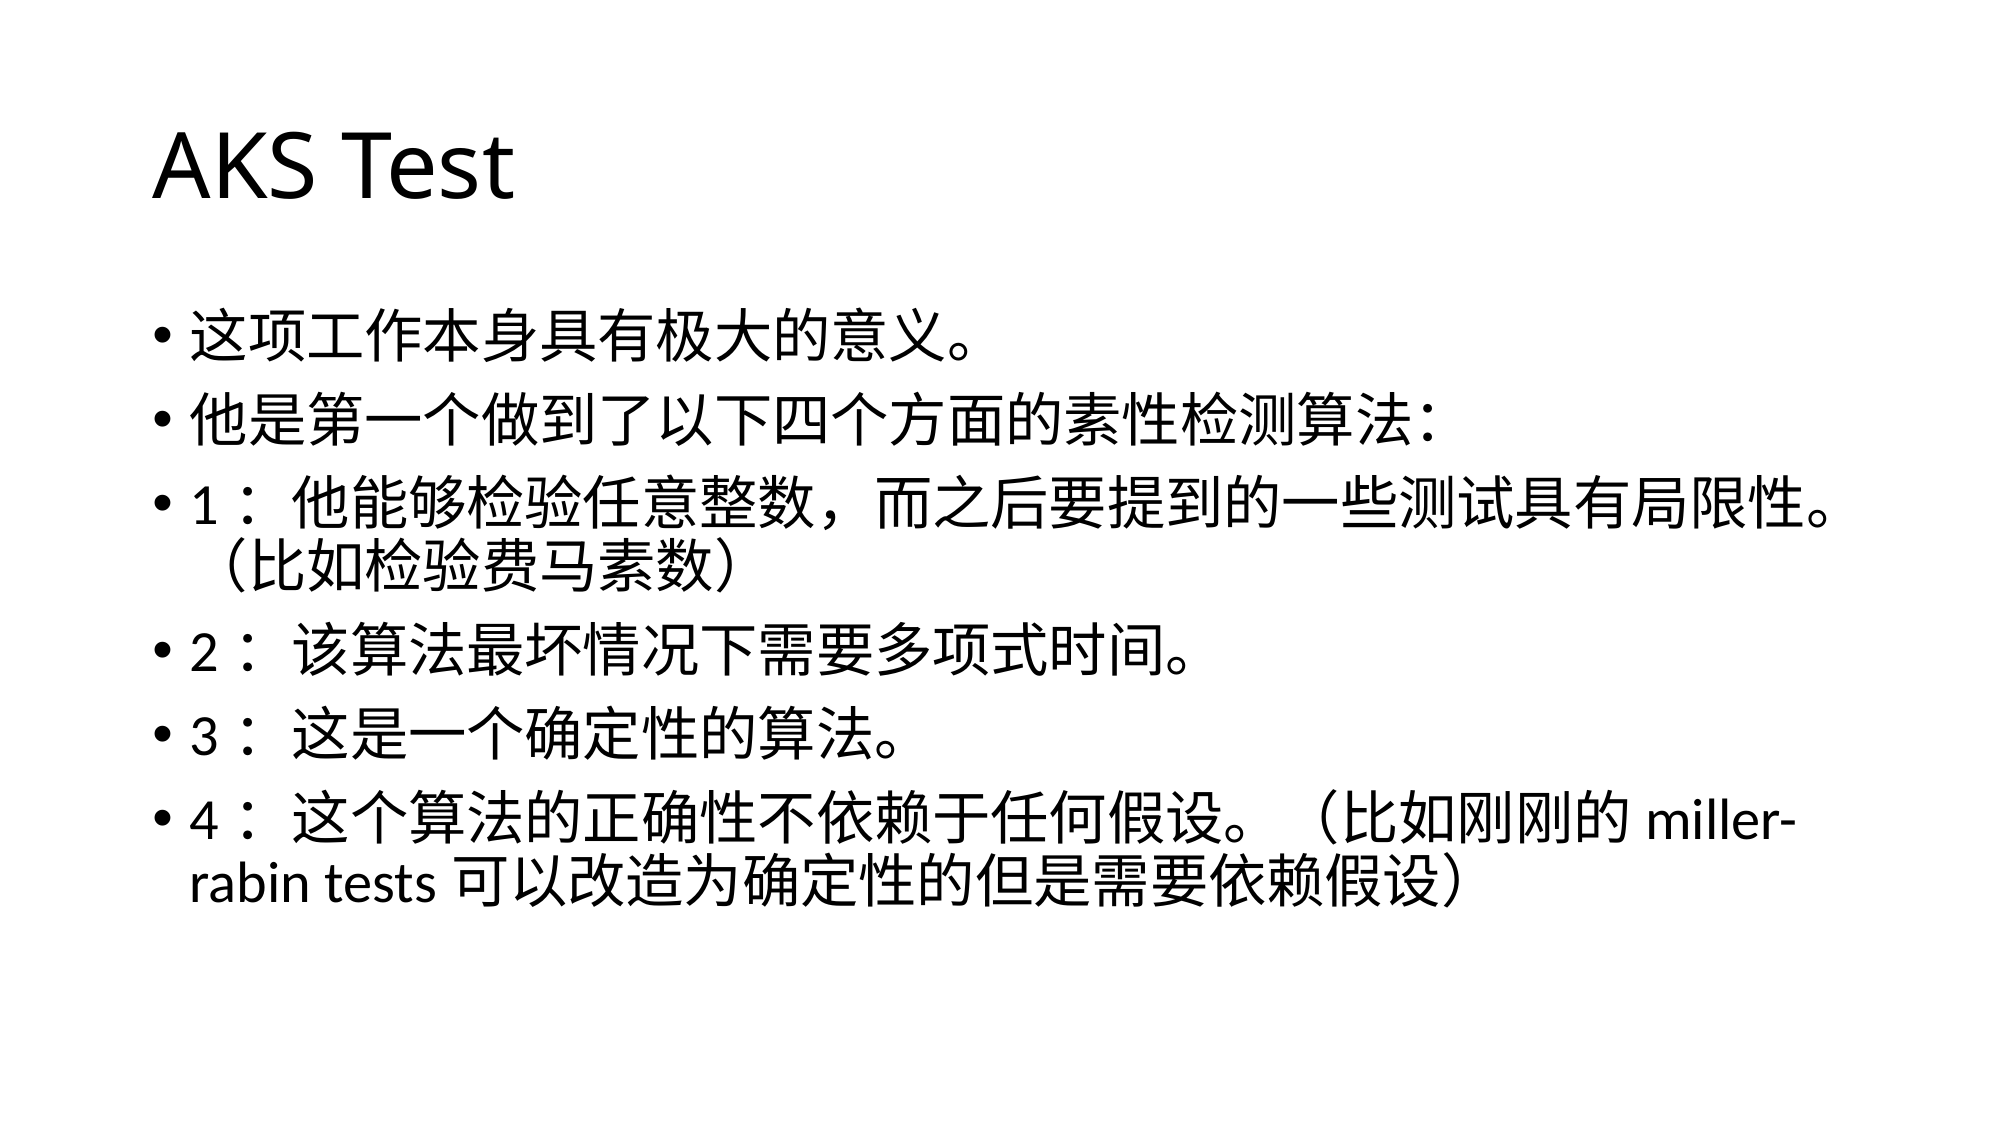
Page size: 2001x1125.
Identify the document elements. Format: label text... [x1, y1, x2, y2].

title AKS Test [137, 59, 1863, 278]
list 这项工作本身具有极大的意义。 他是第一个做到了以下四个方面的素性检测算法： 1：他能够检验任意整数，而之后要提到的一些测试具有局限性。（比如检验费马素数） 2：该算法最坏情况下需要多项式时间。 3：这是一个确定性的算法。 4：这个算法的正确性不依赖于任何假设。（比如刚刚的miller-rabin tests可以改造为确定性的但是需要依赖假设） [137, 299, 1863, 1014]
